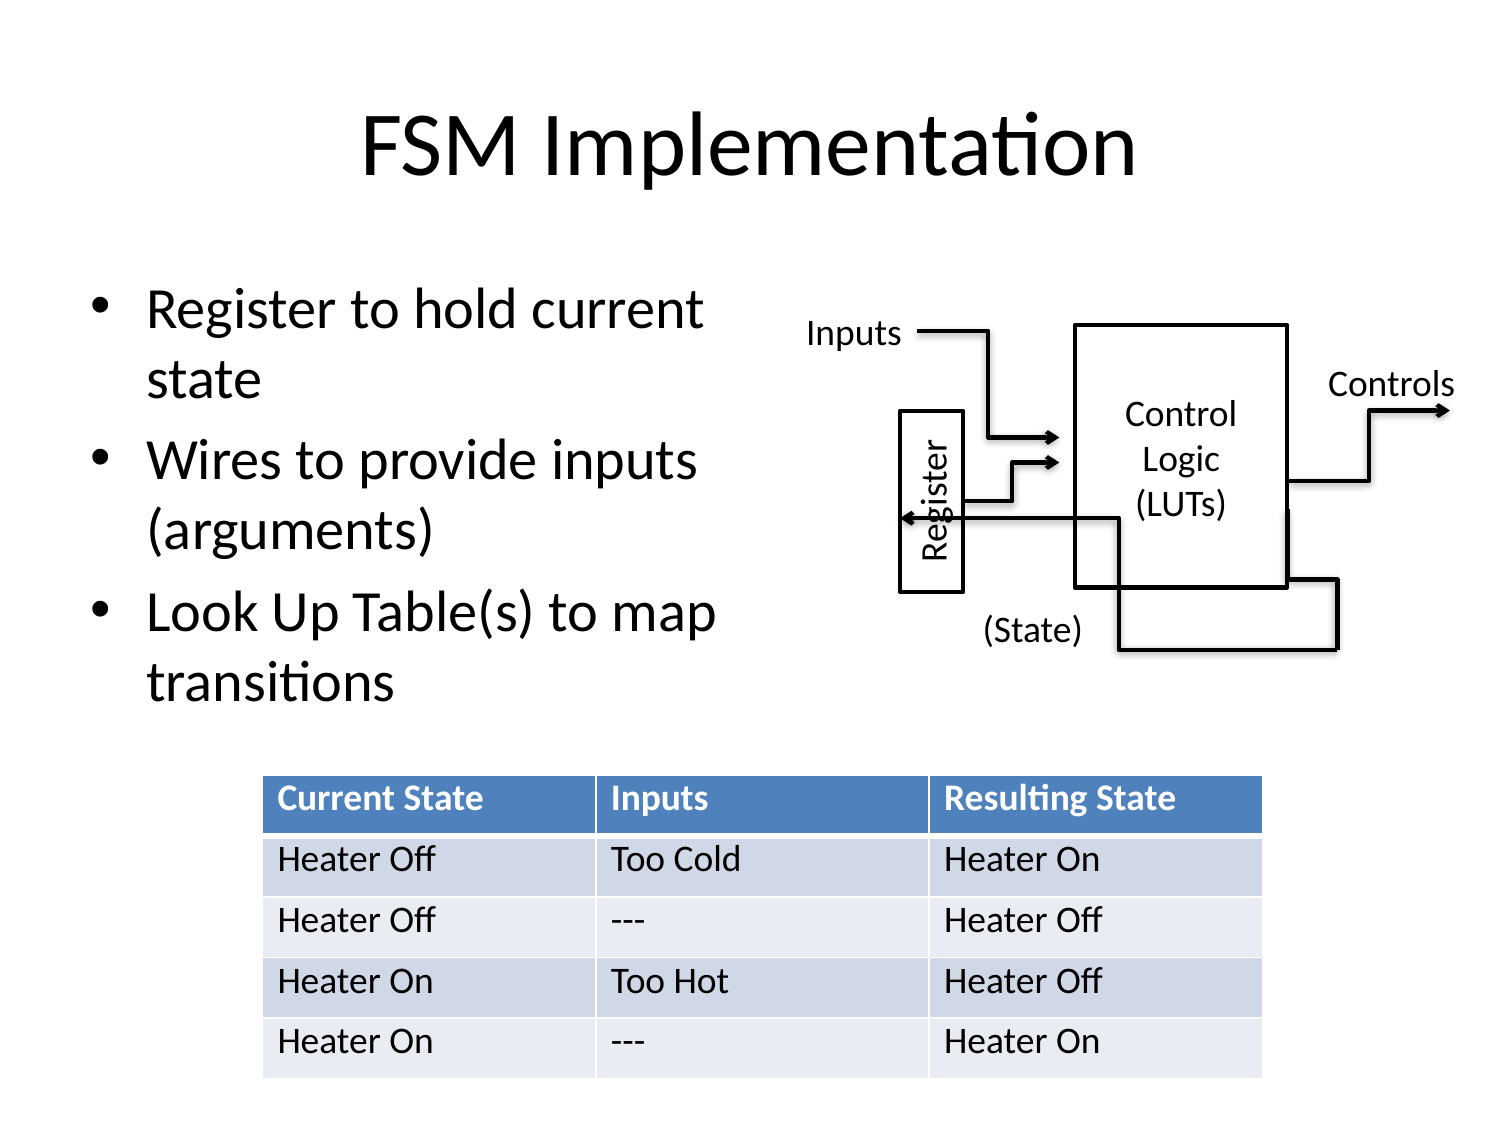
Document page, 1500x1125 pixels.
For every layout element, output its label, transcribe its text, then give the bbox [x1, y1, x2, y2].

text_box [899, 518, 1338, 651]
text_box Control Logic (LUTs) [1073, 323, 1289, 516]
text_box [1241, 554, 1384, 605]
table_cell Heater On [263, 1019, 595, 1078]
text_box Controls [1313, 351, 1471, 412]
text_box Register [898, 409, 965, 515]
list Register to hold current state Wires to provide inputs (arguments) Look Up Table(s) to map transitions [75, 262, 738, 1005]
table_cell Heater Off [930, 958, 1262, 1017]
title FSM Implementation [75, 45, 1425, 233]
text_box Inputs [791, 300, 918, 361]
table_cell --- [597, 898, 928, 957]
table_cell Too Cold [597, 839, 928, 896]
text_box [917, 330, 1060, 438]
table_cell Heater Off [930, 898, 1262, 957]
table_cell Heater Off [263, 898, 595, 957]
table_header Resulting State [930, 776, 1262, 833]
table_cell Heater Off [263, 839, 595, 896]
table_cell Heater On [930, 839, 1262, 896]
table_cell --- [597, 1019, 928, 1078]
table_header Inputs [597, 776, 928, 833]
table_cell Heater On [263, 958, 595, 1017]
table_cell Too Hot [597, 958, 928, 1017]
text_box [962, 462, 1060, 502]
table_cell Heater On [930, 1019, 1262, 1078]
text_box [1287, 410, 1451, 482]
table_header Current State [263, 776, 595, 833]
